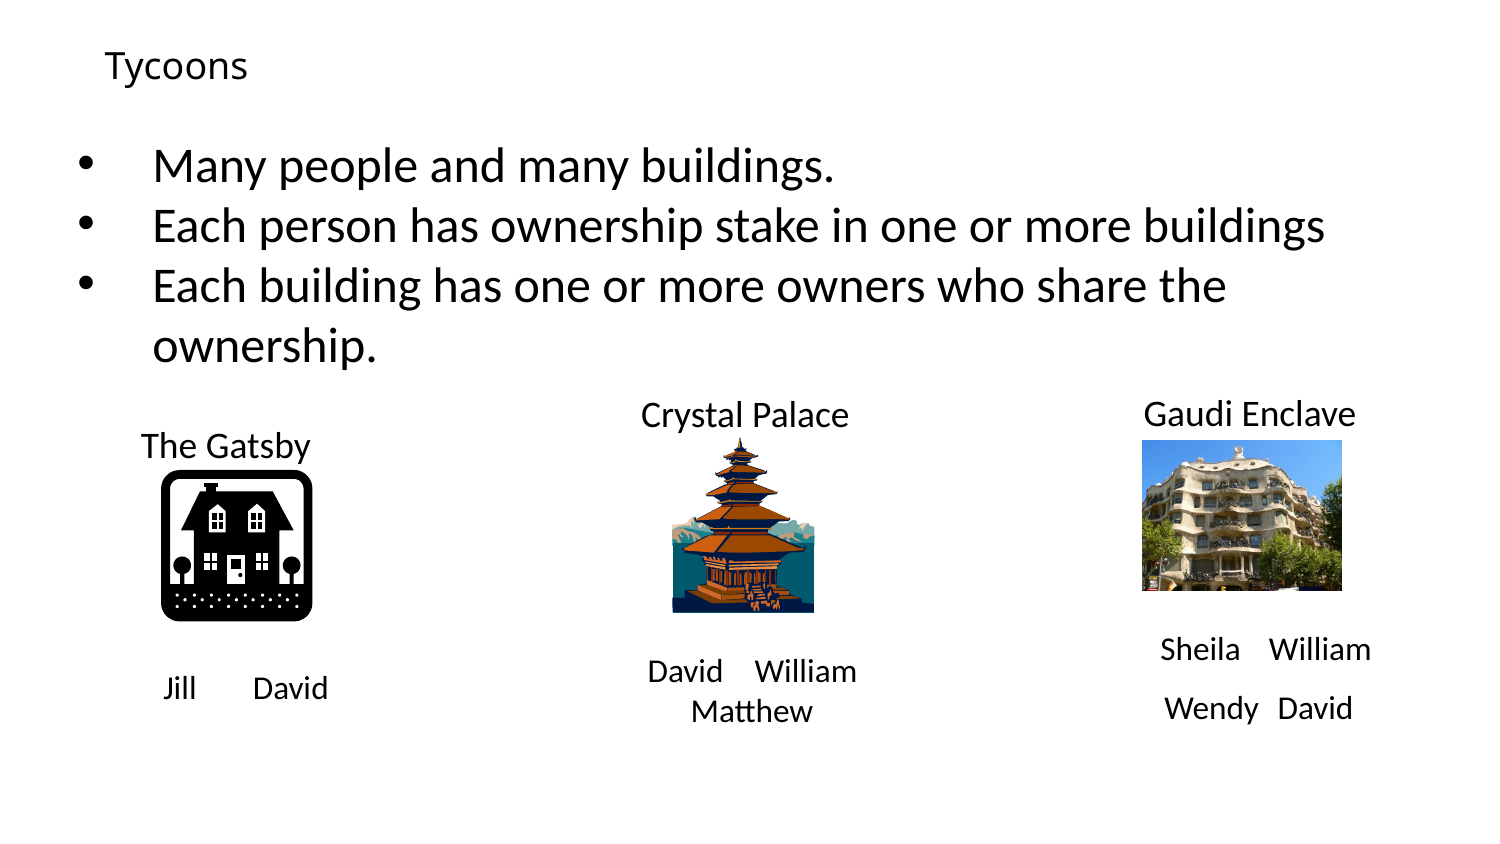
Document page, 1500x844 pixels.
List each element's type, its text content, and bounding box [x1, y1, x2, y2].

text_box Many people and many buildings. Each person has ownership stake in one or more buildings Each building has one or more owners who share the ownership. [62, 124, 1463, 380]
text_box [624, 382, 874, 738]
text_box Tycoons [89, 34, 264, 95]
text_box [124, 413, 345, 715]
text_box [1126, 380, 1388, 735]
